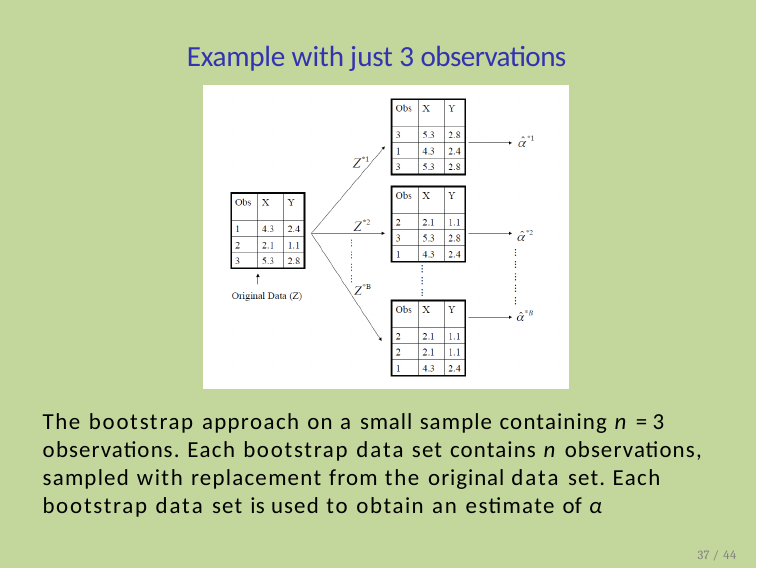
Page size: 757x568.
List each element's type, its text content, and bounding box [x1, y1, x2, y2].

slide_number 37 / 44 [691, 548, 743, 568]
text_box The bootstrap approach on a small sample containing n =3 observations. Each bootstrap data set contains n observations, sampled with replacement from the original data set. Each bootstrap data set is used to obtain an estimate of α [40, 405, 716, 519]
picture [202, 85, 569, 389]
title Example with just 3 observations [159, 34, 592, 133]
